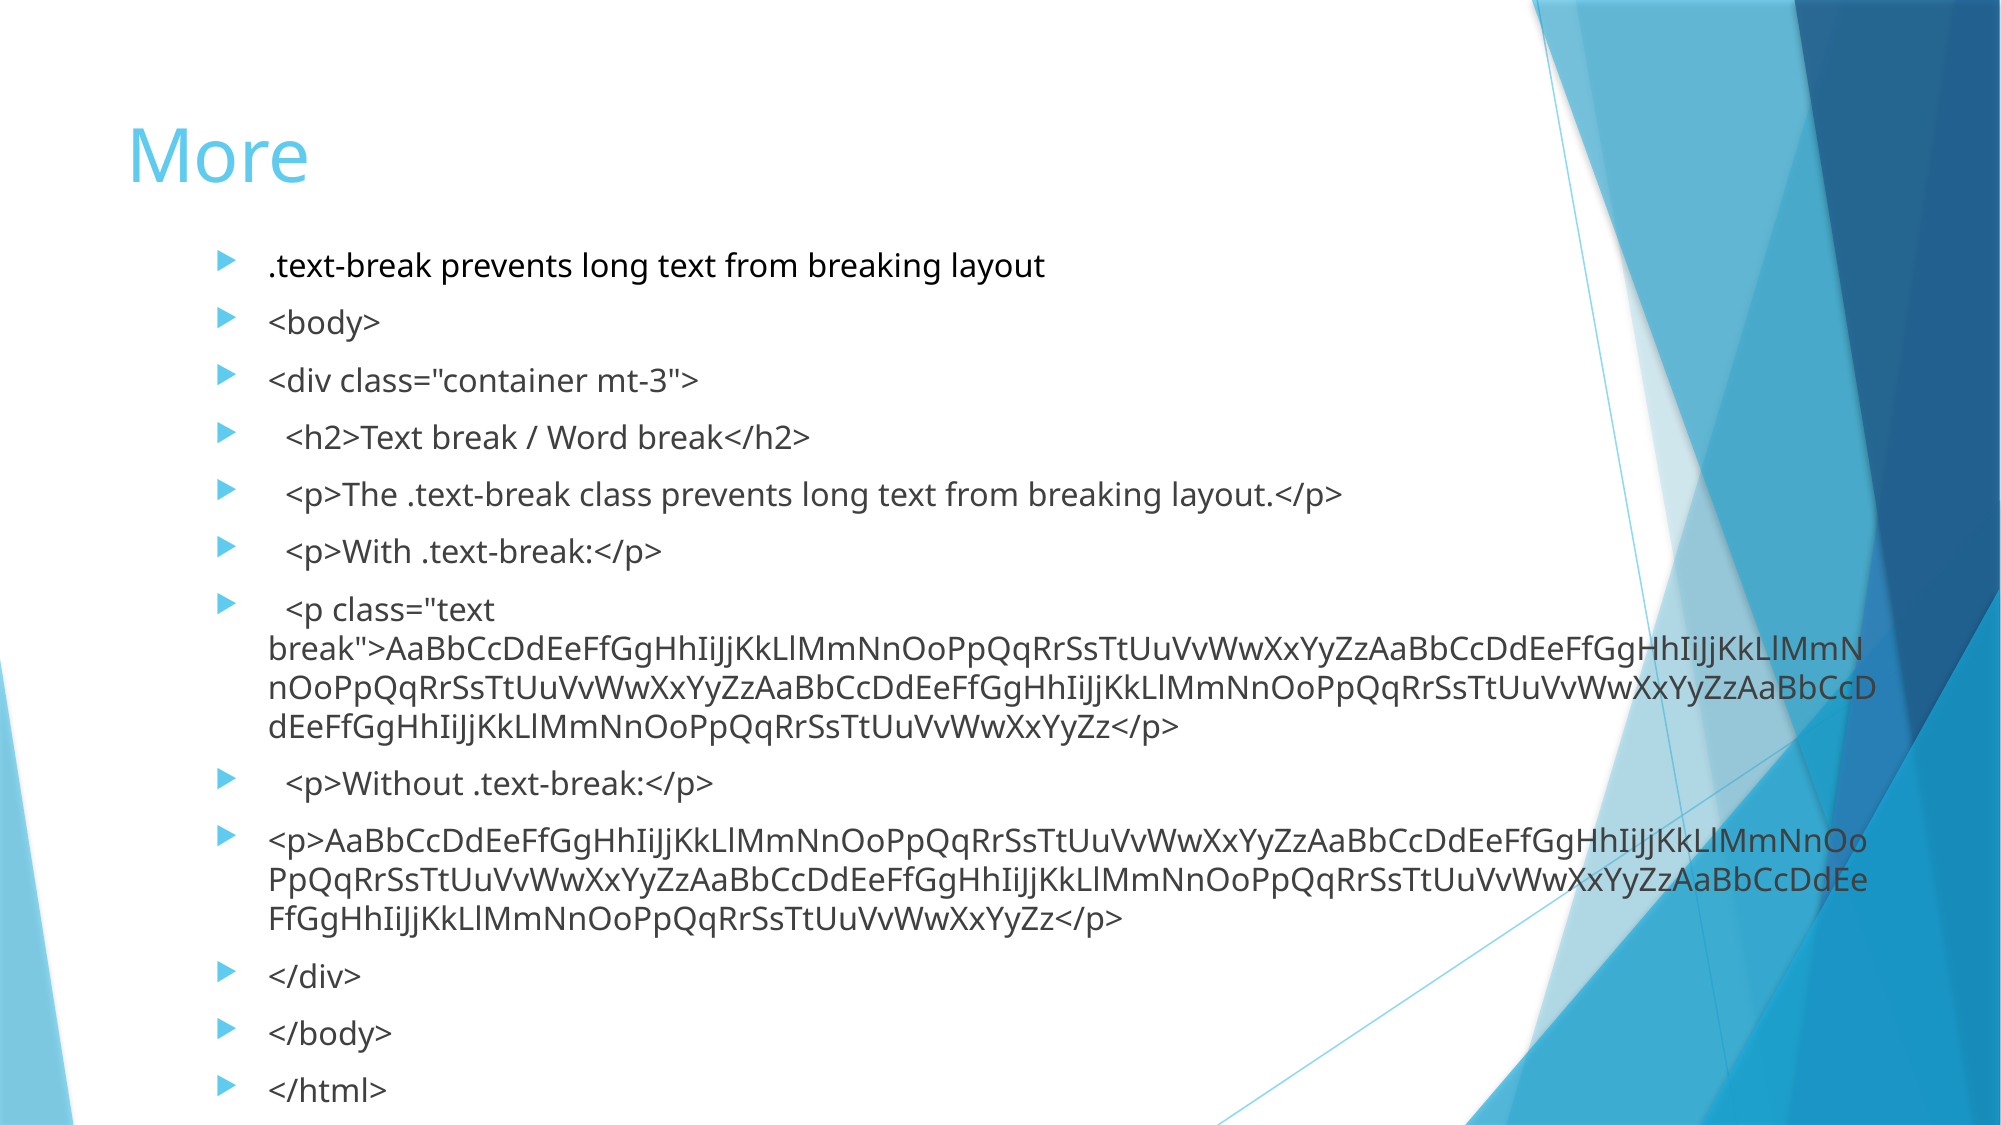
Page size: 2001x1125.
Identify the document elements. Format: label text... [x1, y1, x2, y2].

title More [111, 99, 1522, 317]
list .text-break prevents long text from breaking layout <body> <div class="container mt-3"> <h2>Text break / Word break</h2> <p>The .text-break class prevents long text from breaking layout.</p> <p>With .text-break:</p> <p class="text break">AaBbCcDdEeFfGgHhIiJjKkLlMmNnOoPpQqRrSsTtUuVvWwXxYyZzAaBbCcDdEeFfGgHhIiJjKkLlMmNnOoPpQqRrSsTtUuVvWwXxYyZzAaBbCcDdEeFfGgHhIiJjKkLlMmNnOoPpQqRrSsTtUuVvWwXxYyZzAaBbCcDdEeFfGgHhIiJjKkLlMmNnOoPpQqRrSsTtUuVvWwXxYyZz</p> <p>Without .text-break:</p> <p>AaBbCcDdEeFfGgHhIiJjKkLlMmNnOoPpQqRrSsTtUuVvWwXxYyZzAaBbCcDdEeFfGgHhIiJjKkLlMmNnOoPpQqRrSsTtUuVvWwXxYyZzAaBbCcDdEeFfGgHhIiJjKkLlMmNnOoPpQqRrSsTtUuVvWwXxYyZzAaBbCcDdEeFfGgHhIiJjKkLlMmNnOoPpQqRrSsTtUuVvWwXxYyZz</p> </div> </body> </html> [200, 237, 1900, 1125]
